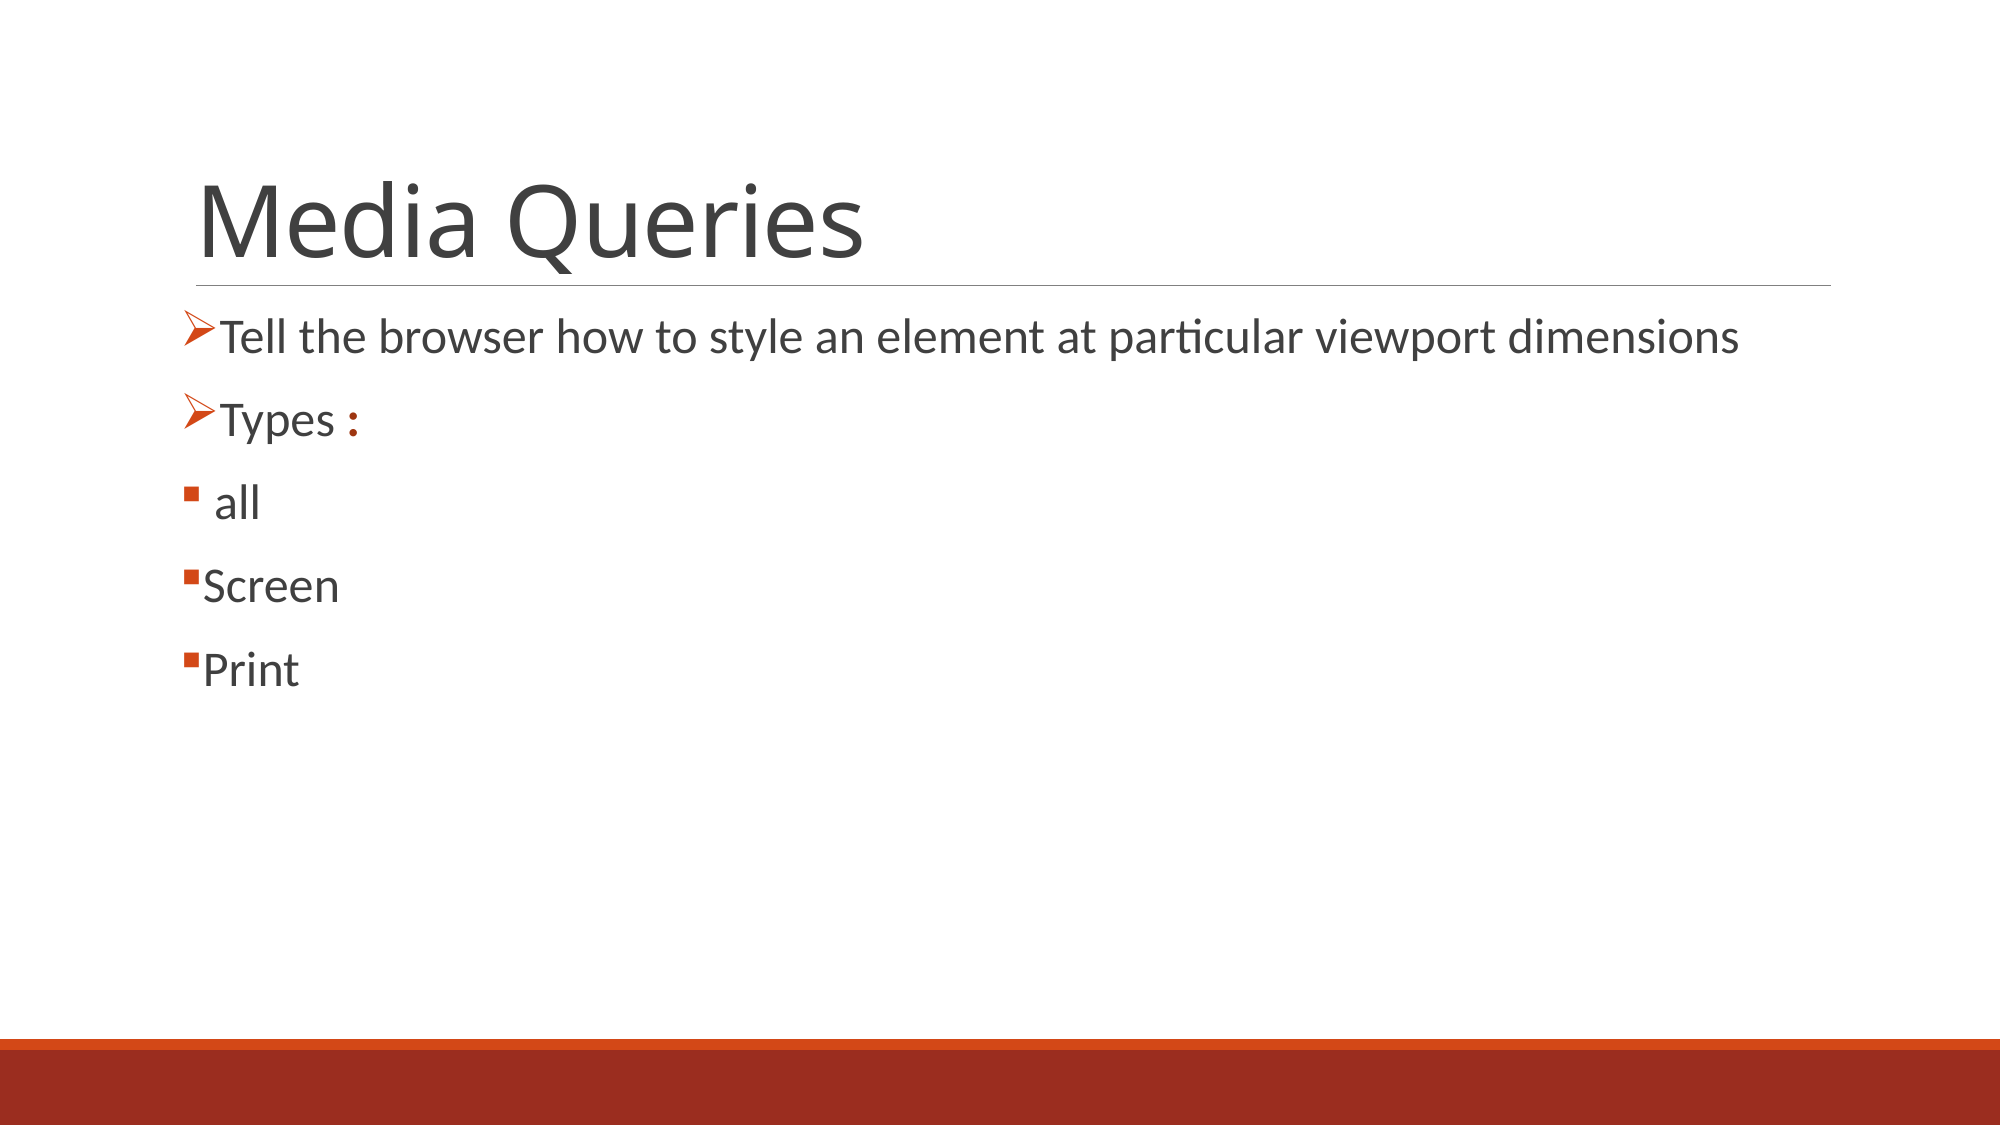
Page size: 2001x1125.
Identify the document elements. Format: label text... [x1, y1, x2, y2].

list Tell the browser how to style an element at particular viewport dimensions Types : all Screen Print [180, 302, 1830, 963]
title Media Queries [180, 47, 1830, 285]
